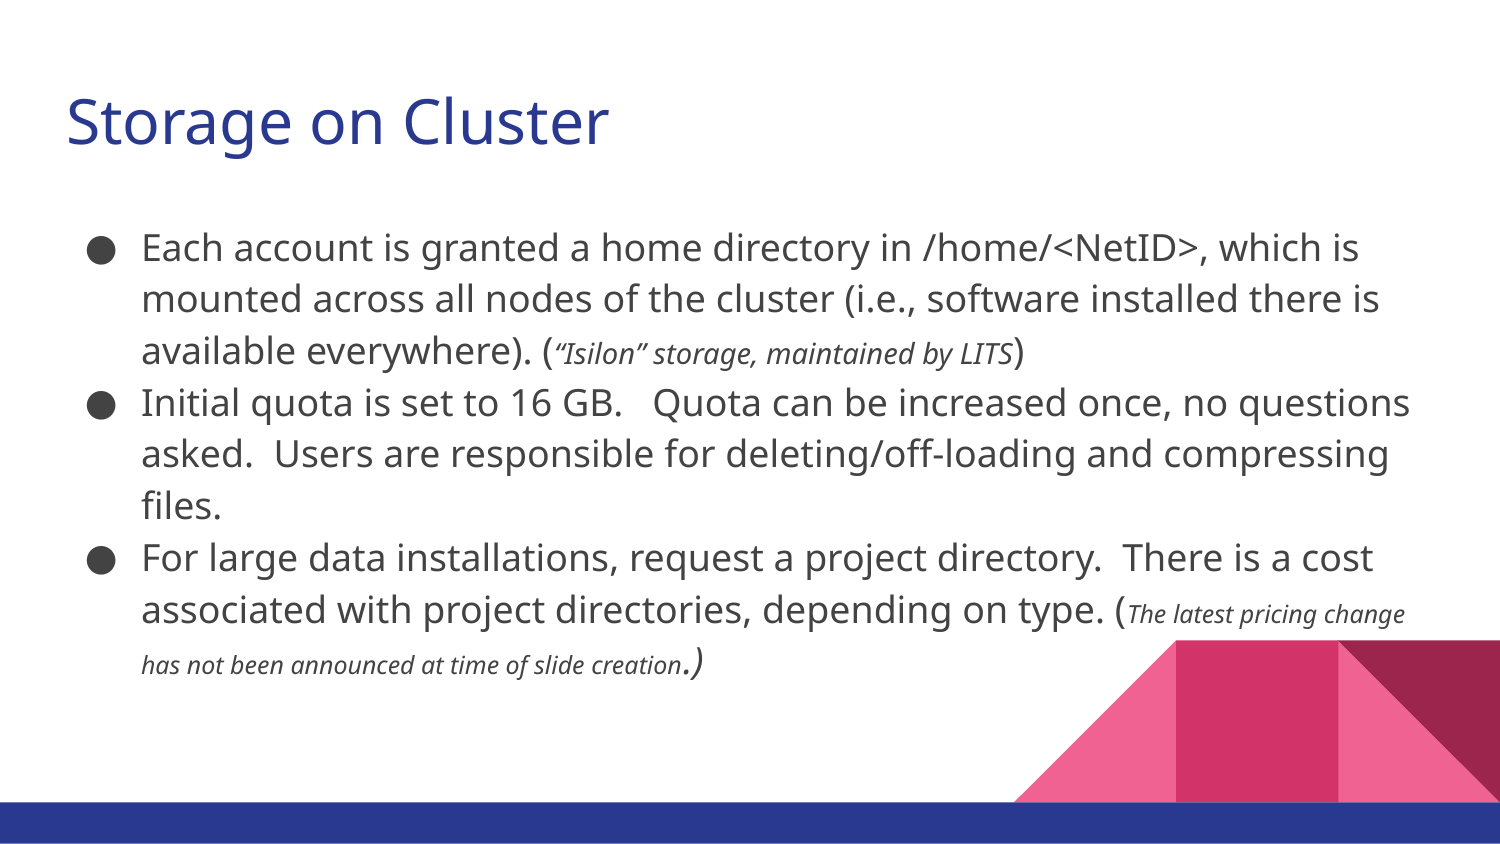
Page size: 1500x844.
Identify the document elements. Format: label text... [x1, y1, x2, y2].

list Each account is granted a home directory in /home/<NetID>, which is mounted across all nodes of the cluster (i.e., software installed there is available everywhere). (“Isilon” storage, maintained by LITS) Initial quota is set to 16 GB. Quota can be increased once, no questions asked. Users are responsible for deleting/off-loading and compressing files. For large data installations, request a project directory. There is a cost associated with project directories, depending on type. (The latest pricing change has not been announced at time of slide creation.) [51, 201, 1449, 750]
title Storage on Cluster [51, 67, 1449, 167]
